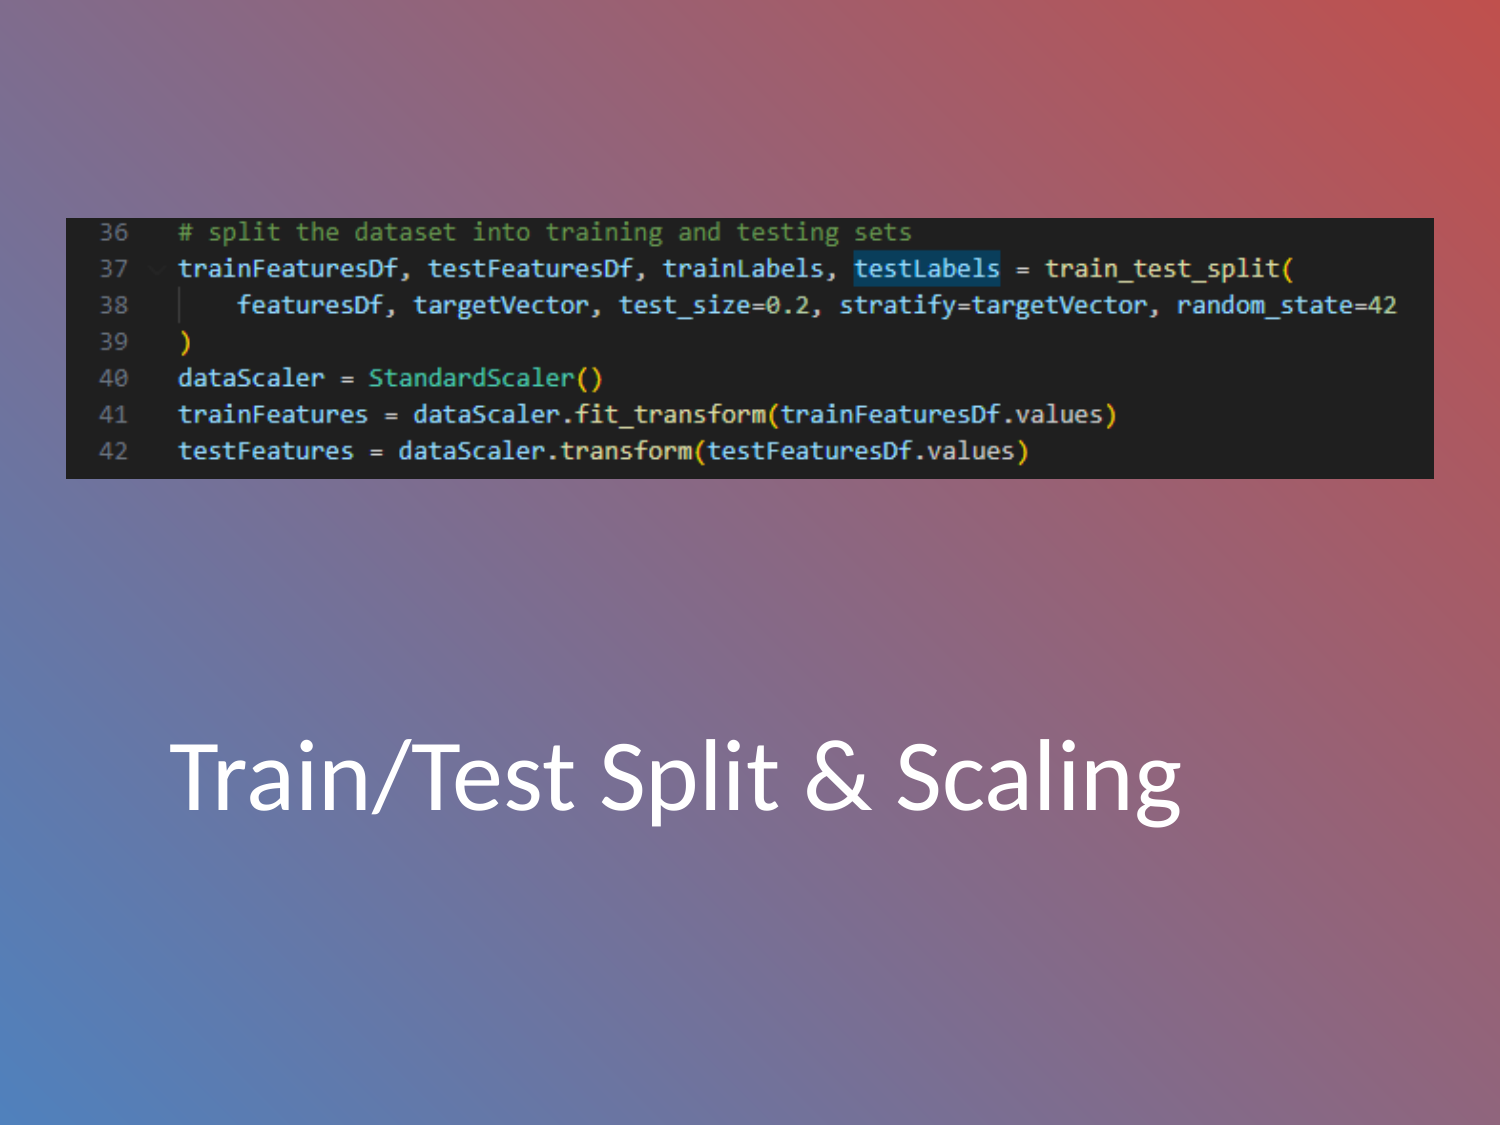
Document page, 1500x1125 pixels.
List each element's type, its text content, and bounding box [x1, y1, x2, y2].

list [66, 218, 1434, 479]
text_box [0, 0, 1500, 1125]
title Train/Test Split & Scaling [154, 599, 1346, 840]
